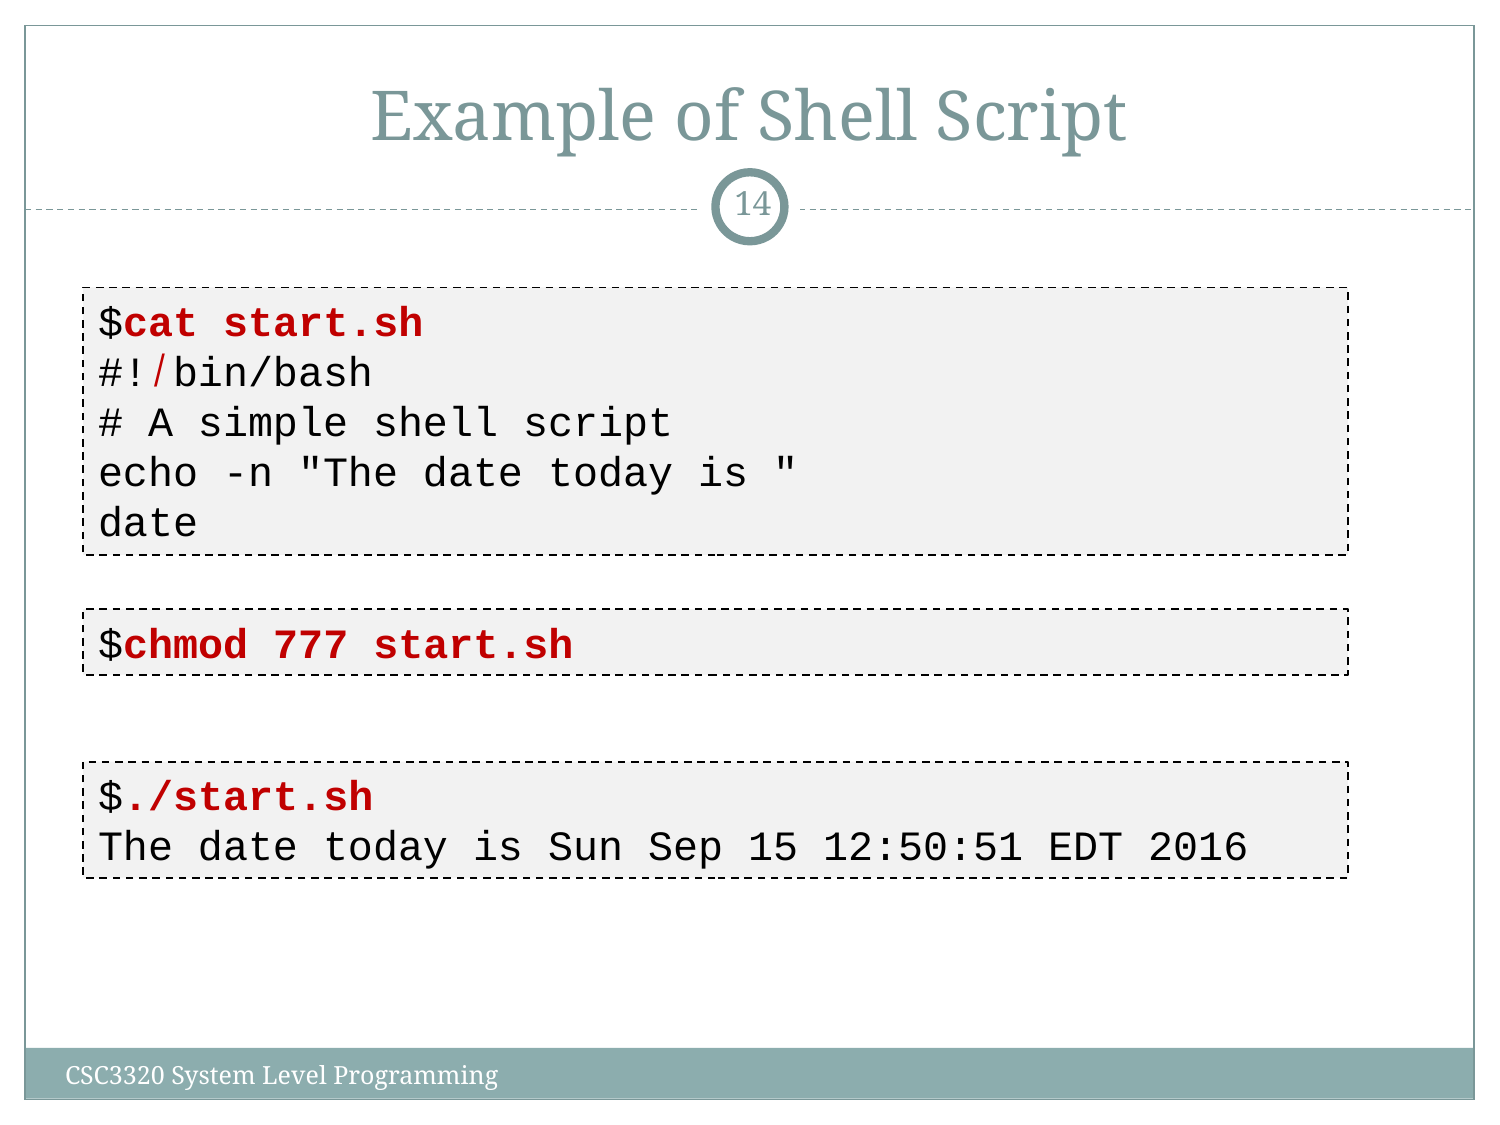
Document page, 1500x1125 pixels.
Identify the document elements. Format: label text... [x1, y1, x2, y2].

title Example of Shell Script [49, 37, 1450, 162]
slide_number ‹#› [715, 168, 791, 241]
text_box $cat start.sh #! bin/bash # A simple shell script echo -n "The date today is " date [83, 287, 1348, 555]
text_box / [139, 337, 188, 398]
text_box $chmod 777 start.sh [83, 609, 1348, 675]
text_box $./start.sh The date today is Sun Sep 15 12:50:51 EDT 2016 [83, 761, 1348, 878]
footer CSC3320 System Level Programming [50, 1051, 638, 1112]
